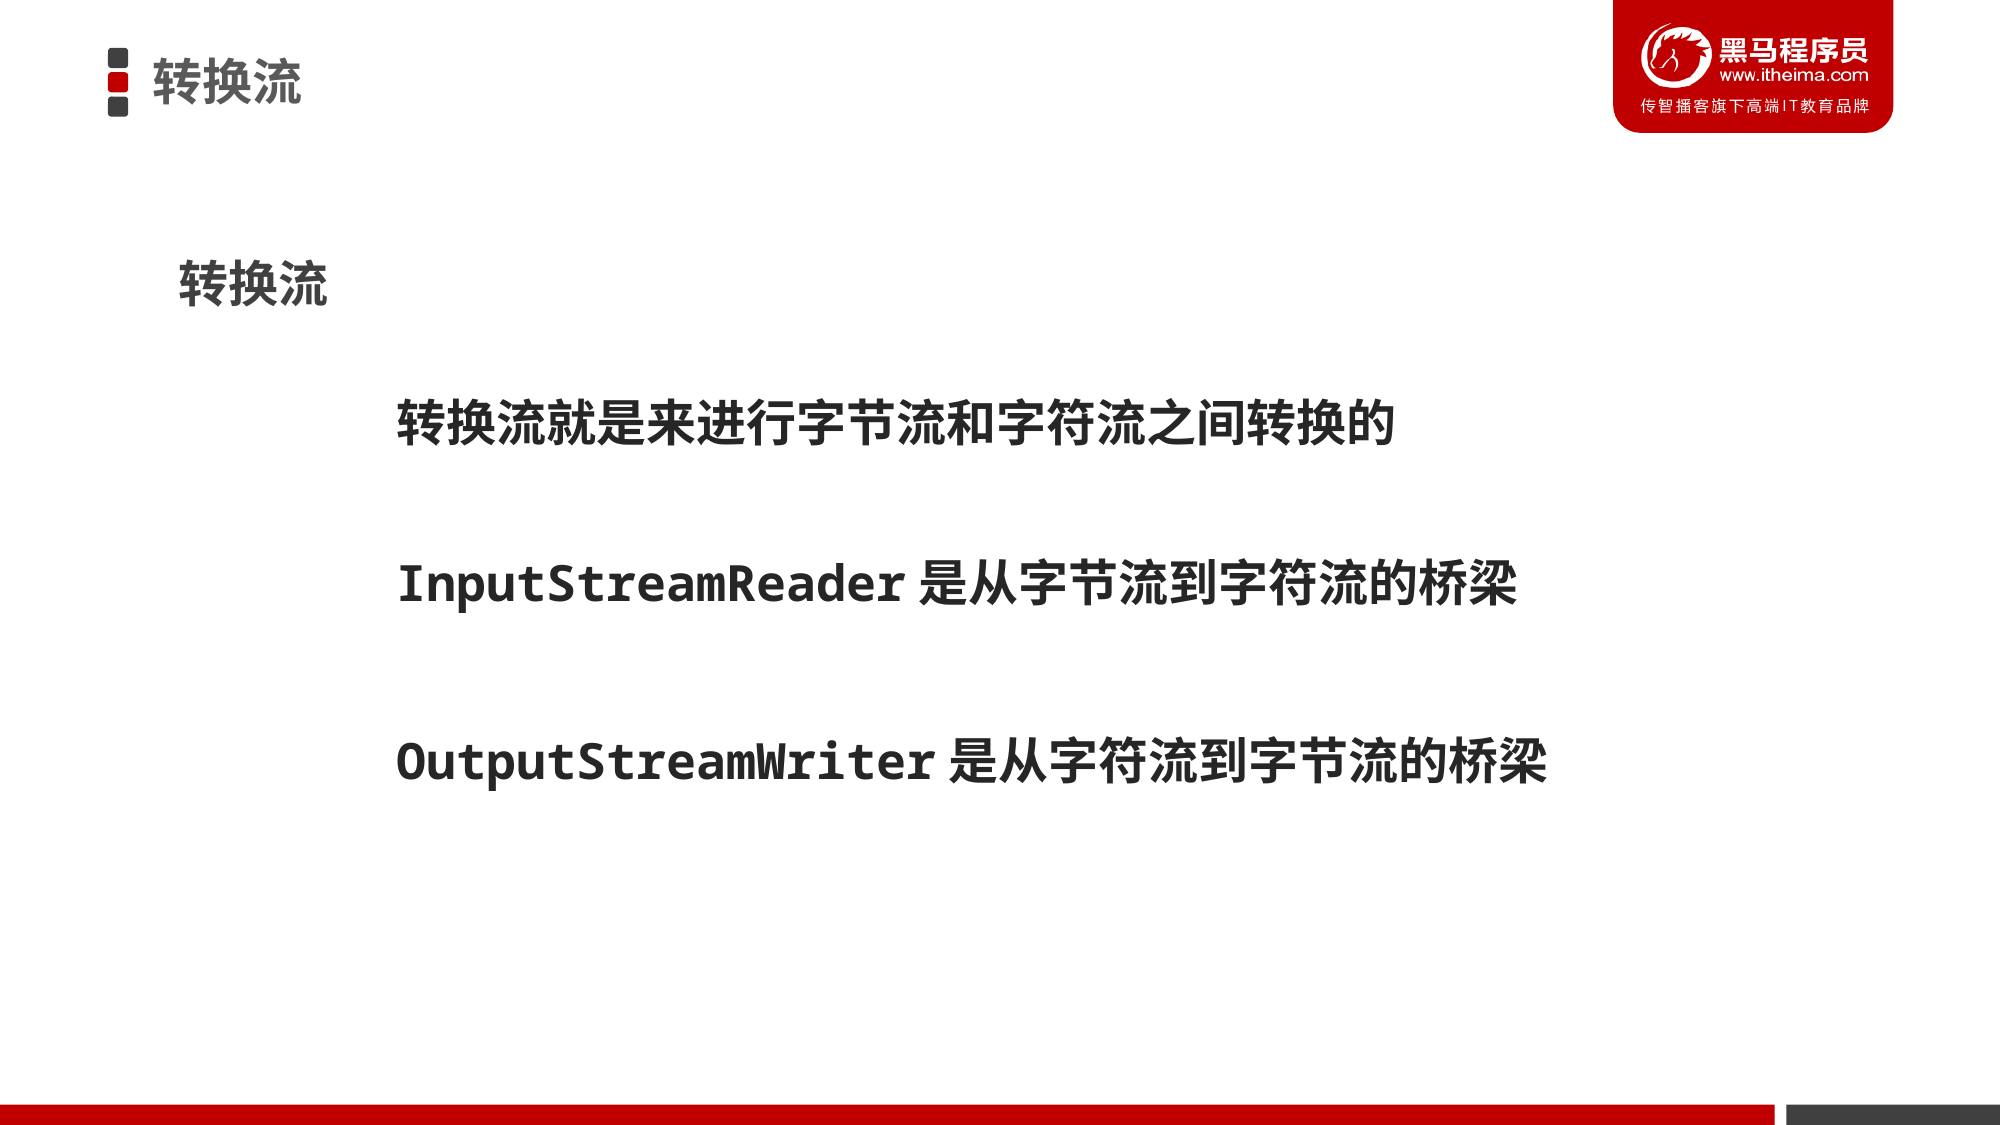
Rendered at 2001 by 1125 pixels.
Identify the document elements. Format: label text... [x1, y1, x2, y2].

picture [1616, 11, 1894, 125]
text_box InputStreamReader是从字节流到字符流的桥梁 [381, 513, 1646, 619]
text_box 转换流 [137, 0, 1315, 173]
text_box 转换流 [163, 214, 1717, 320]
text_box 转换流就是来进行字节流和字符流之间转换的 [381, 354, 1646, 460]
text_box OutputStreamWriter是从字符流到字节流的桥梁 [381, 692, 1583, 797]
